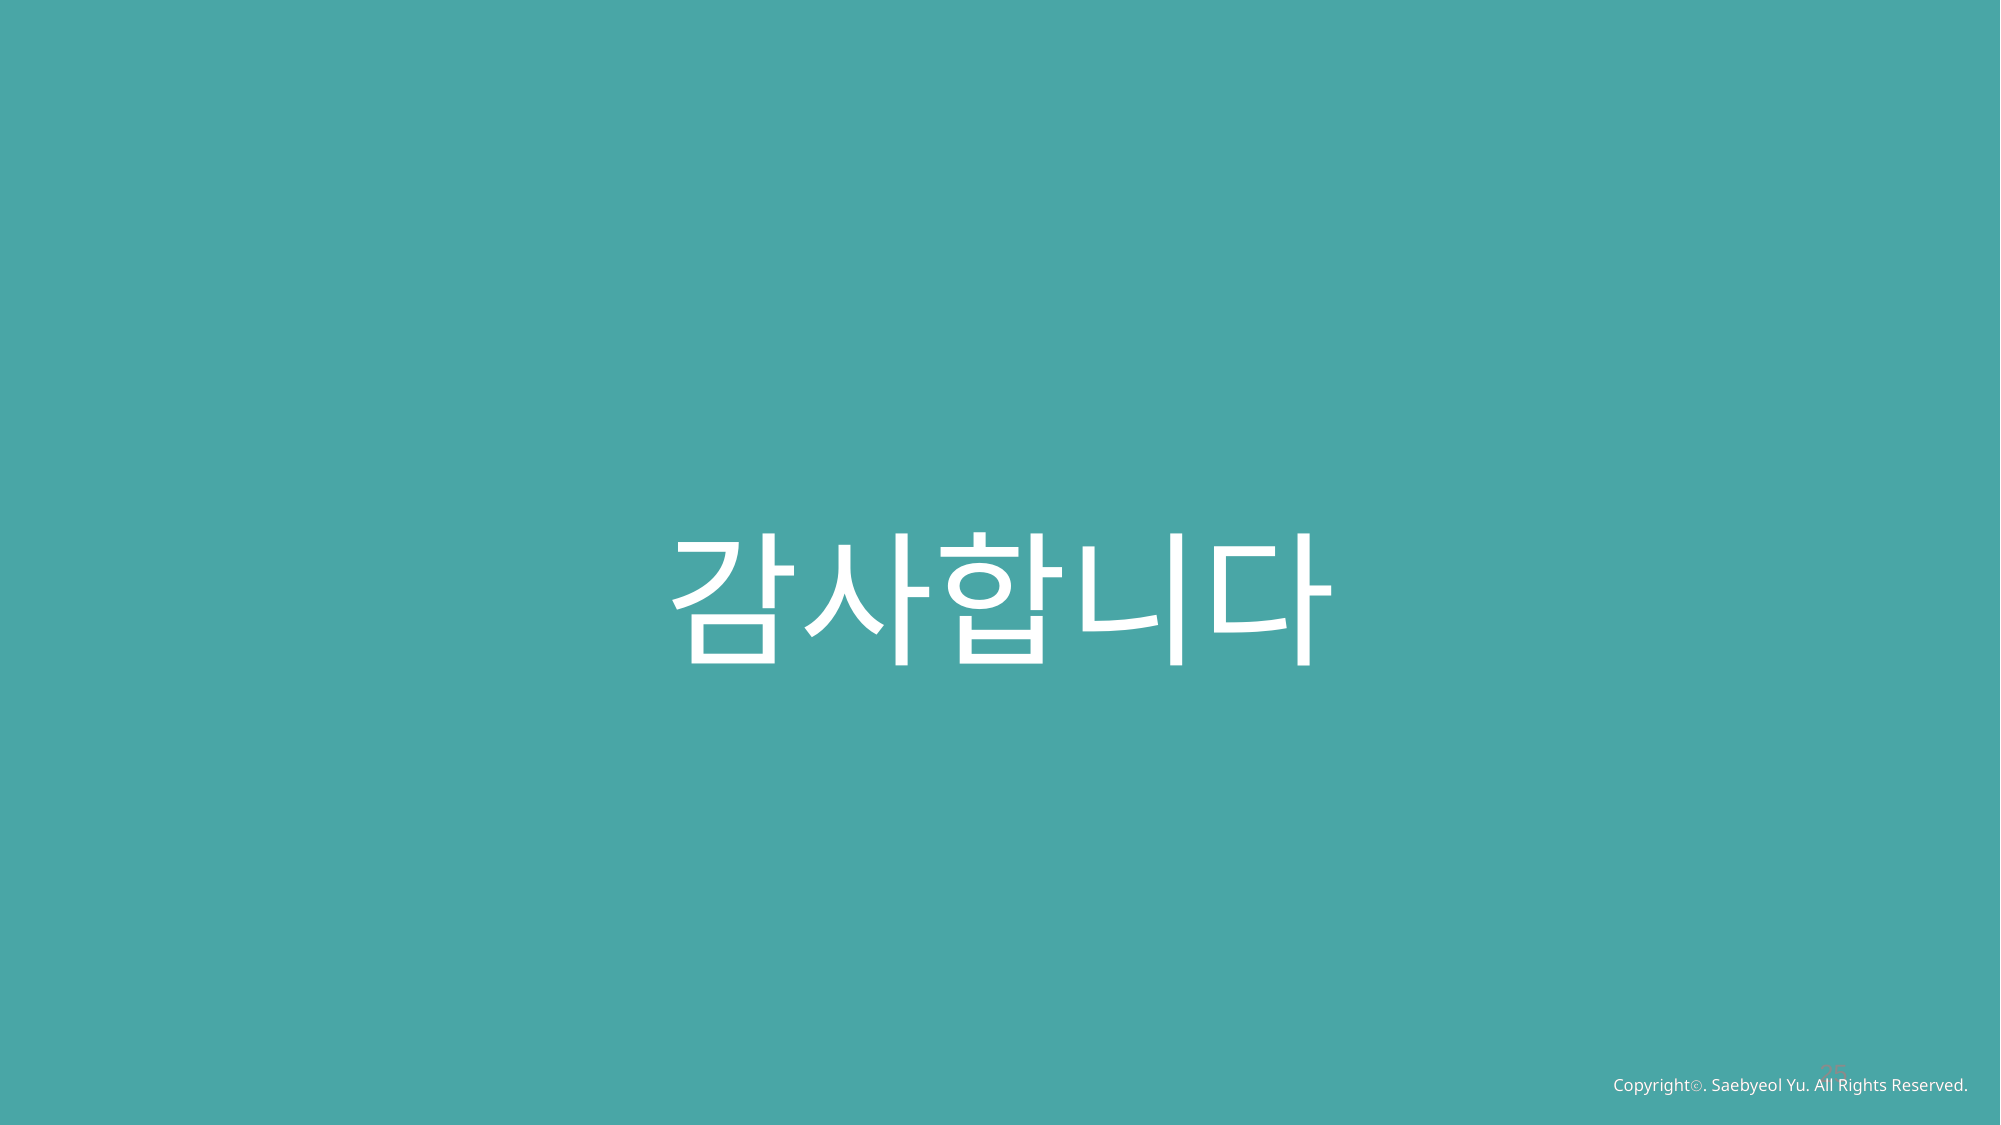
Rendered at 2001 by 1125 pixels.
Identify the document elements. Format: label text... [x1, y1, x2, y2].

text_box 감사합니다 [650, 501, 1350, 692]
text_box Copyrightⓒ. Saebyeol Yu. All Rights Reserved. [1863, 1067, 1984, 1102]
slide_number 25 [1412, 1042, 1863, 1103]
